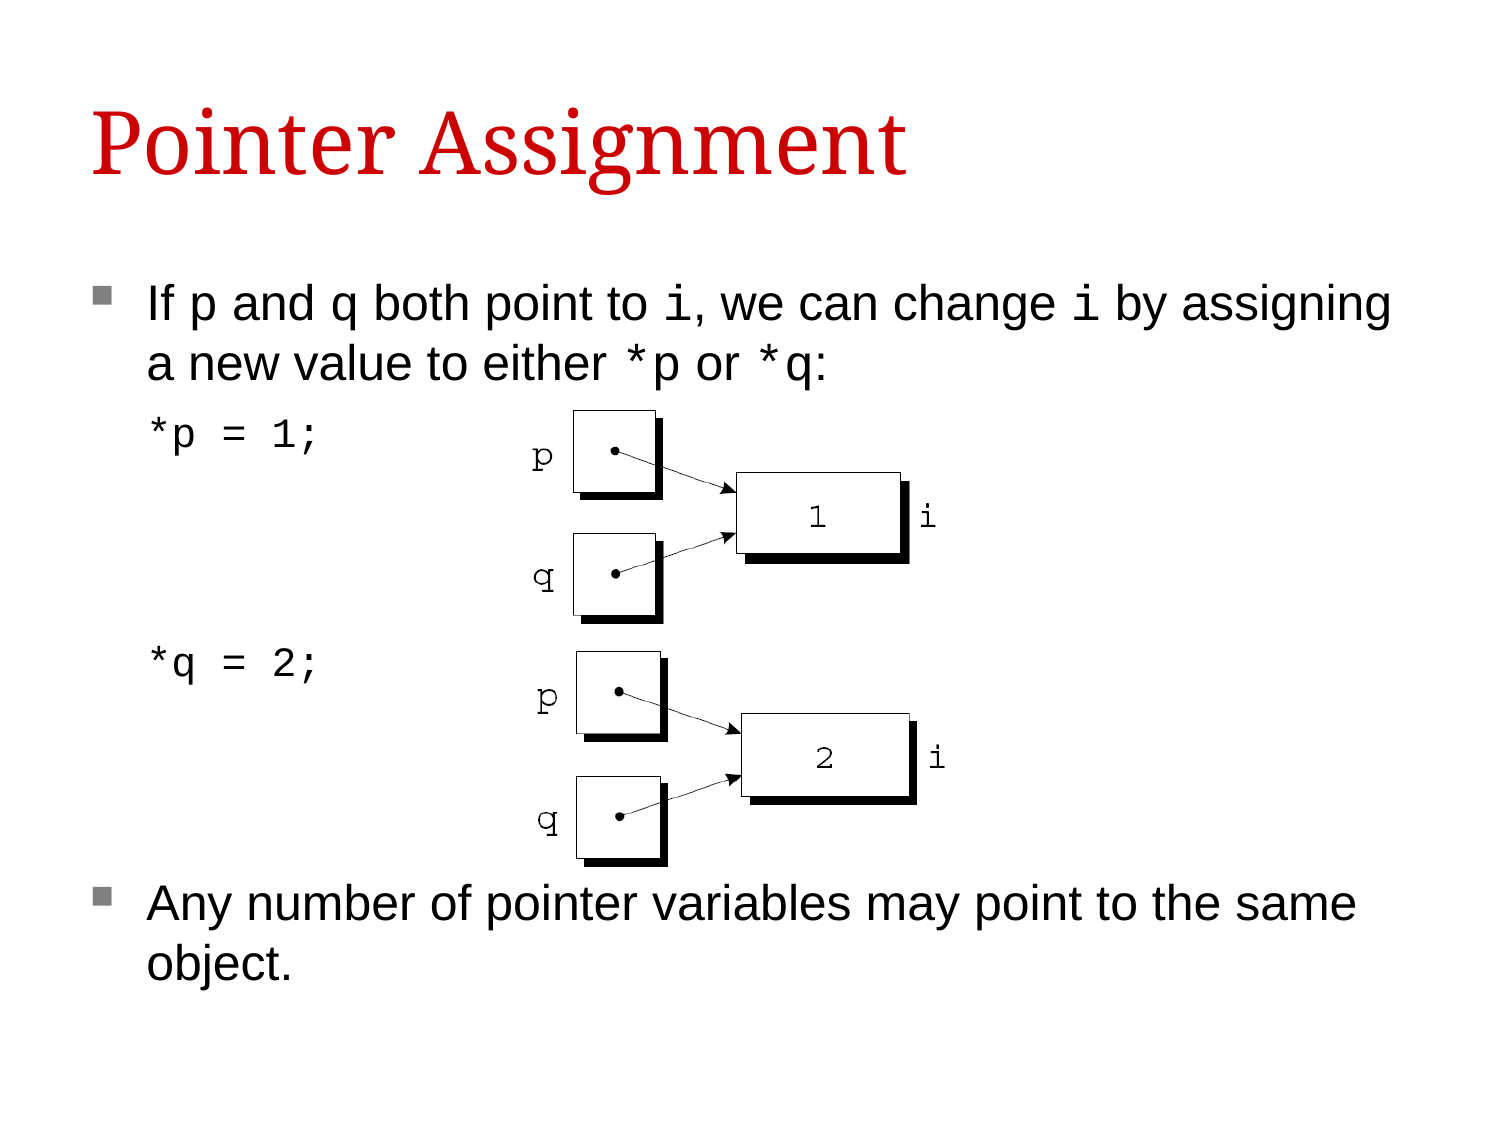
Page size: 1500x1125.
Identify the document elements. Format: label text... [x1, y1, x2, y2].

picture [524, 399, 940, 632]
picture [524, 637, 956, 878]
list If p and q both point to i, we can change i by assigning a new value to either *p or *q: *p = 1; *q = 2; Any number of pointer variables may point to the same object. [74, 262, 1426, 1006]
title Pointer Assignment [74, 45, 1426, 233]
